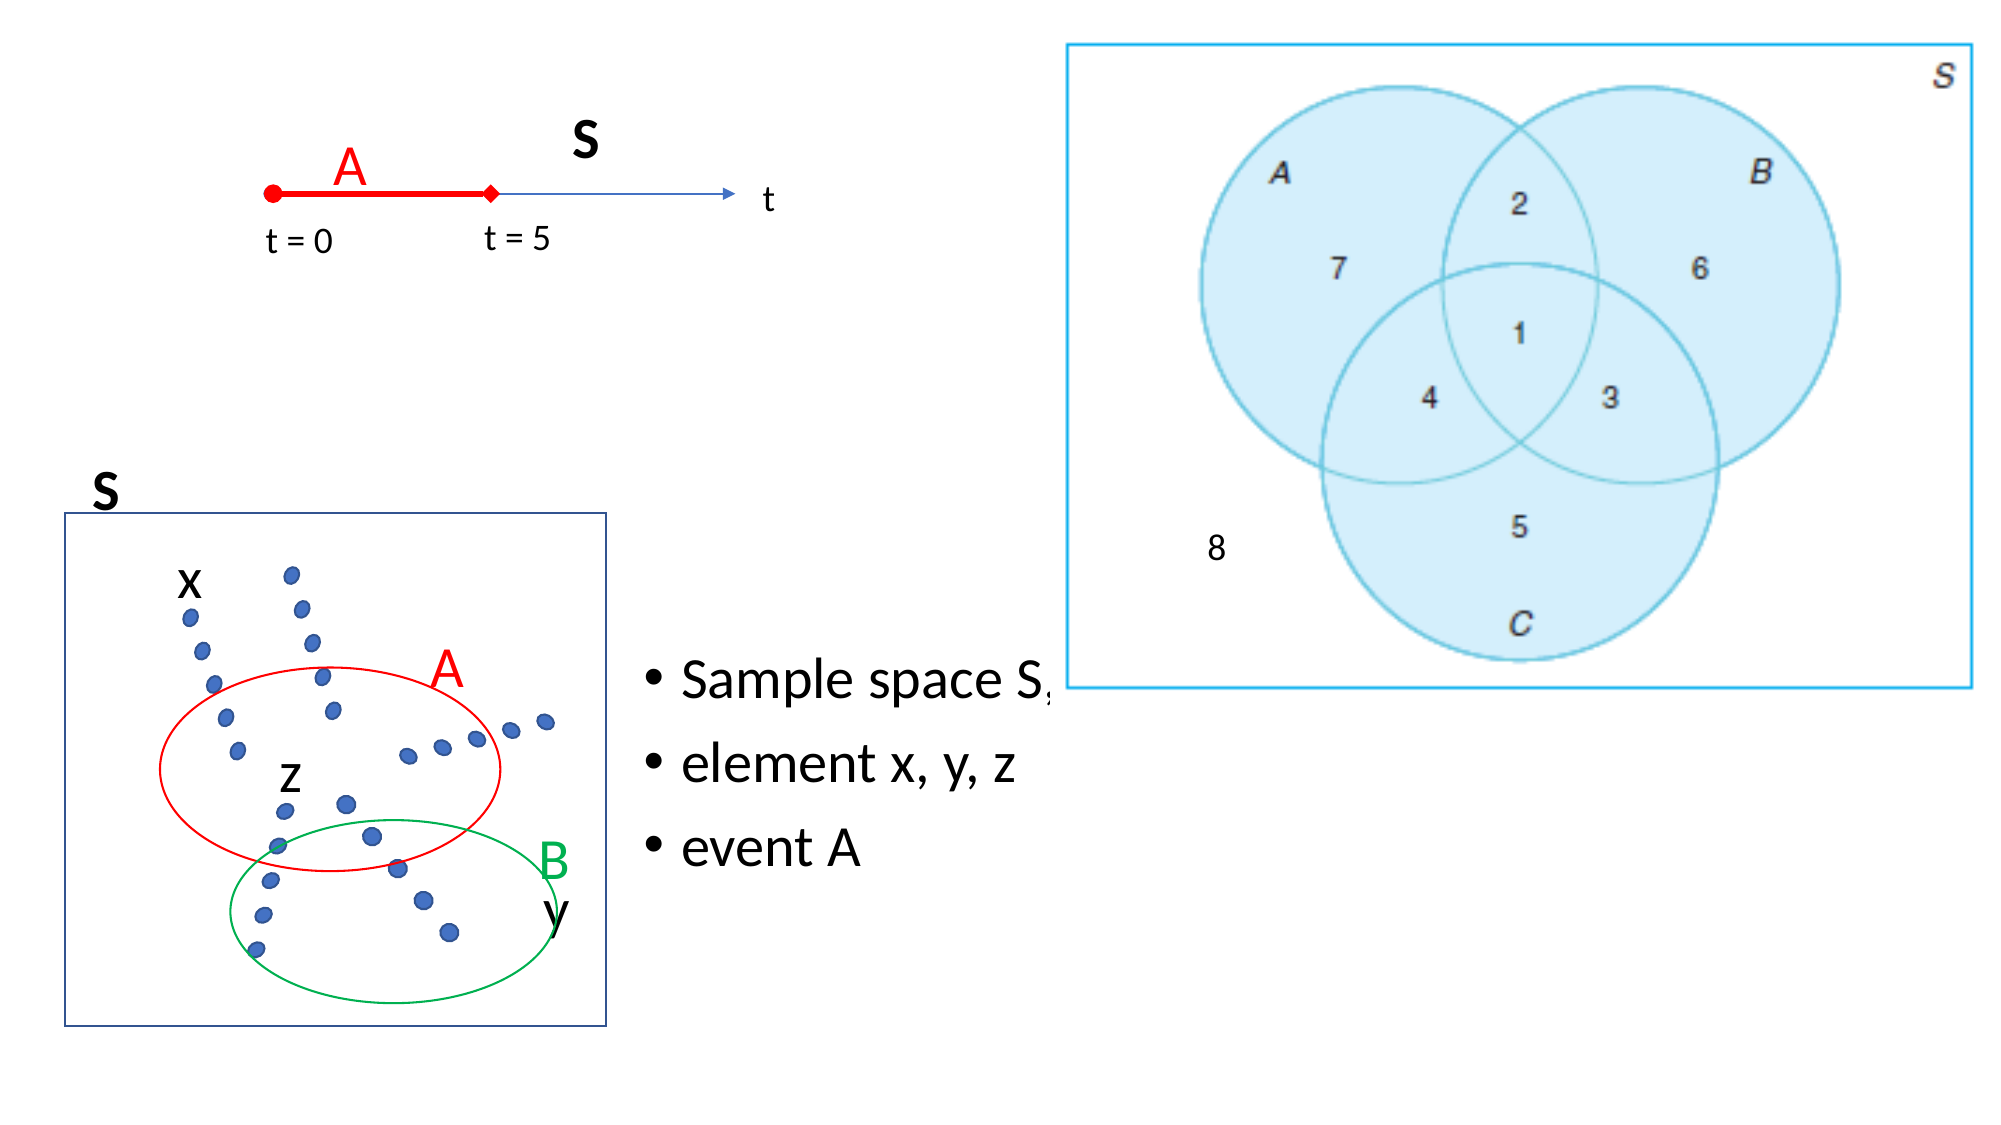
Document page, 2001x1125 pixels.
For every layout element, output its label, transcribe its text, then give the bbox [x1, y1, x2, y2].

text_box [64, 512, 606, 1026]
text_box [250, 92, 791, 270]
text_box S [77, 445, 135, 512]
list Sample space S, element x, y, z event A [628, 641, 1105, 917]
picture [1050, 30, 1988, 707]
